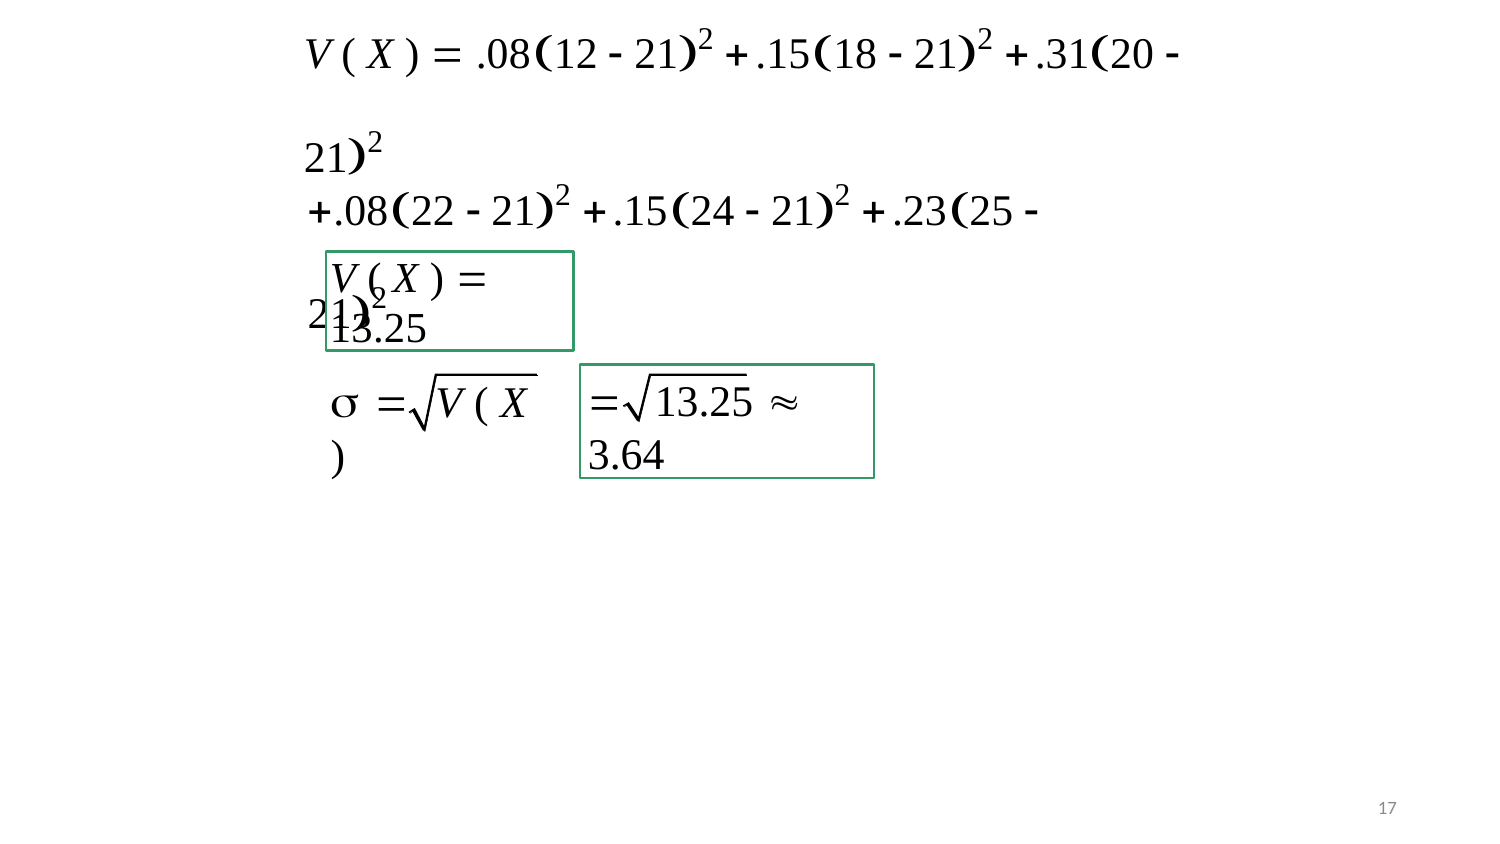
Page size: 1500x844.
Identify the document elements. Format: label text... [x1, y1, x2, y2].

title V ( X )  .0812  212 .1518  212 .3120  212 [299, 0, 1222, 190]
text_box V ( X )  13.25 [325, 251, 574, 351]
text_box   V ( X ) [328, 368, 538, 480]
text_box .0822  212 .1524  212 .2325  212 [303, 137, 1118, 346]
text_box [622, 373, 748, 423]
slide_number 17 [1059, 559, 1397, 844]
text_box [408, 373, 538, 432]
text_box  13.25  3.64 [579, 364, 875, 478]
